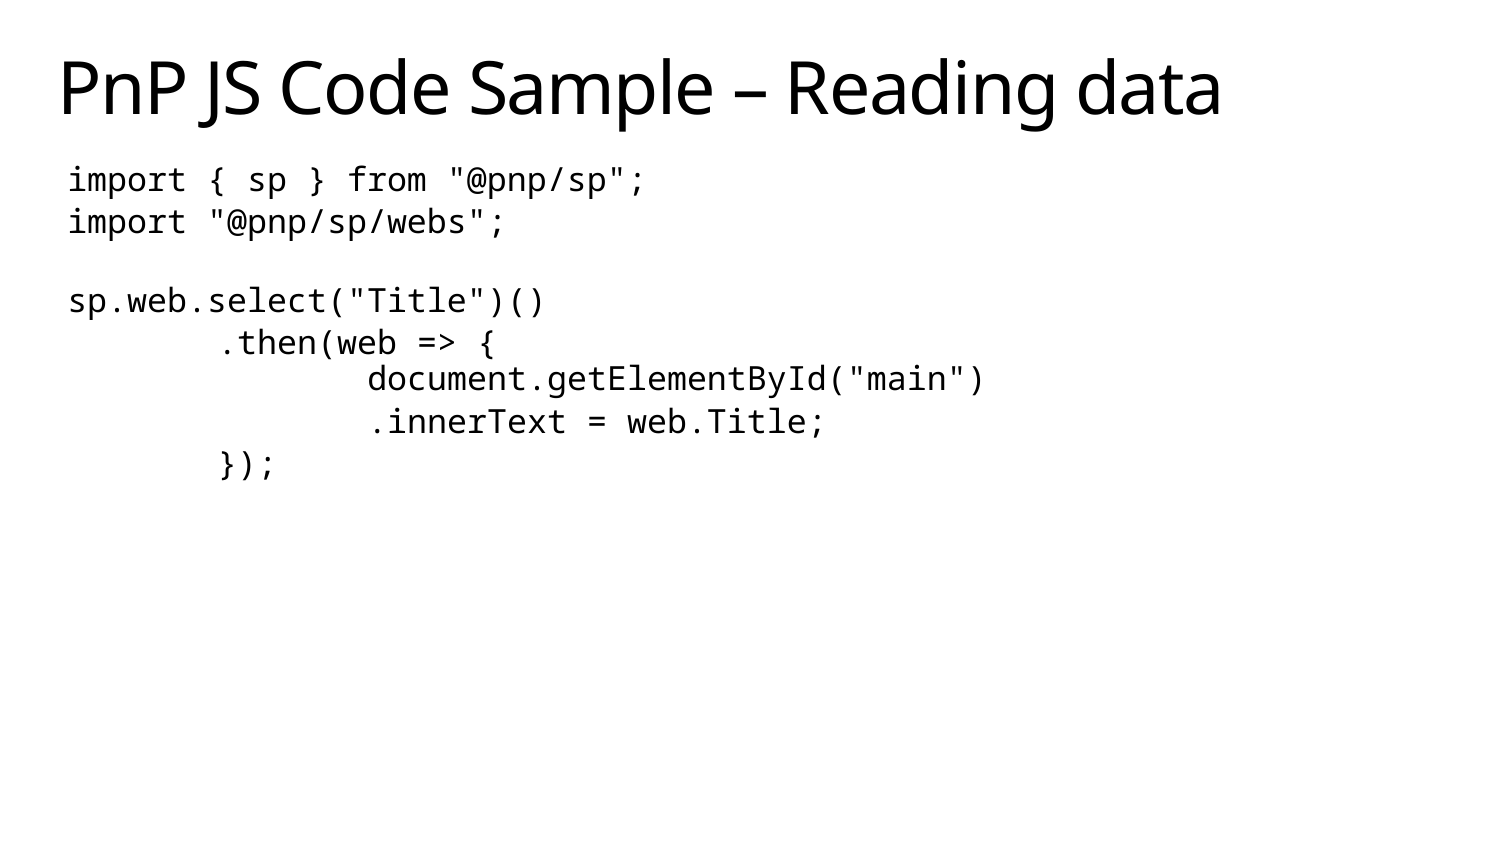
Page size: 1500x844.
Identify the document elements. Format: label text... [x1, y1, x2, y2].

list import { sp } from "@pnp/sp"; import "@pnp/sp/webs"; sp.web.select("Title")() .then(web => { document.getElementById("main") .innerText = web.Title; }); [43, 147, 1434, 509]
title PnP JS Code Sample – Reading data [33, 35, 1468, 147]
